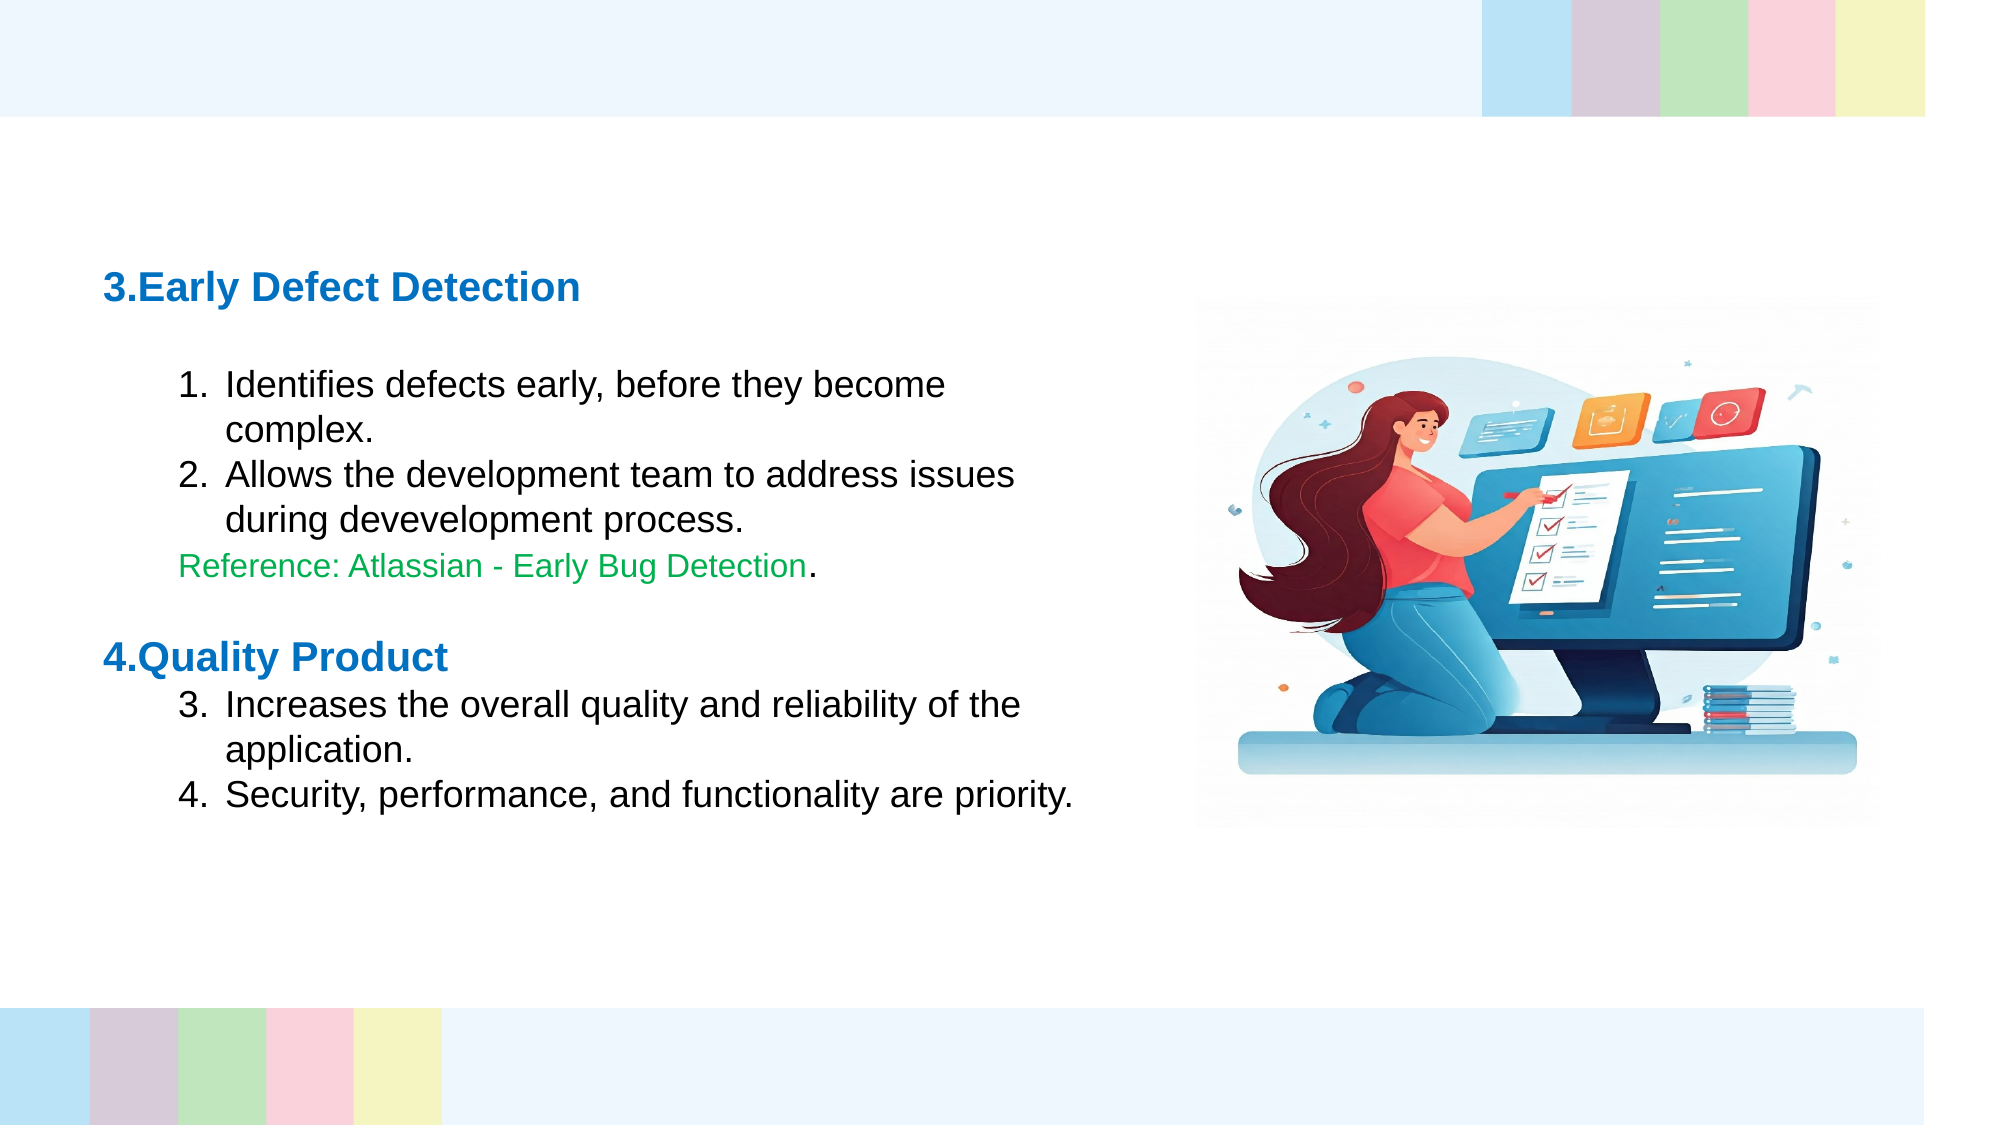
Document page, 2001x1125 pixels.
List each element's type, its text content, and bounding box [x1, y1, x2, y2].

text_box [0, 0, 1926, 117]
picture [1196, 293, 1881, 828]
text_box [0, 1008, 1925, 1125]
text_box 3.Early Defect Detection Identifies defects early, before they become complex. Allows the development team to address issues during devevelopment process. Reference: Atlassian - Early Bug Detection. 4.Quality Product Increases the overall quality and reliability of the application. Security, performance, and functionality are priority. [88, 252, 1113, 868]
